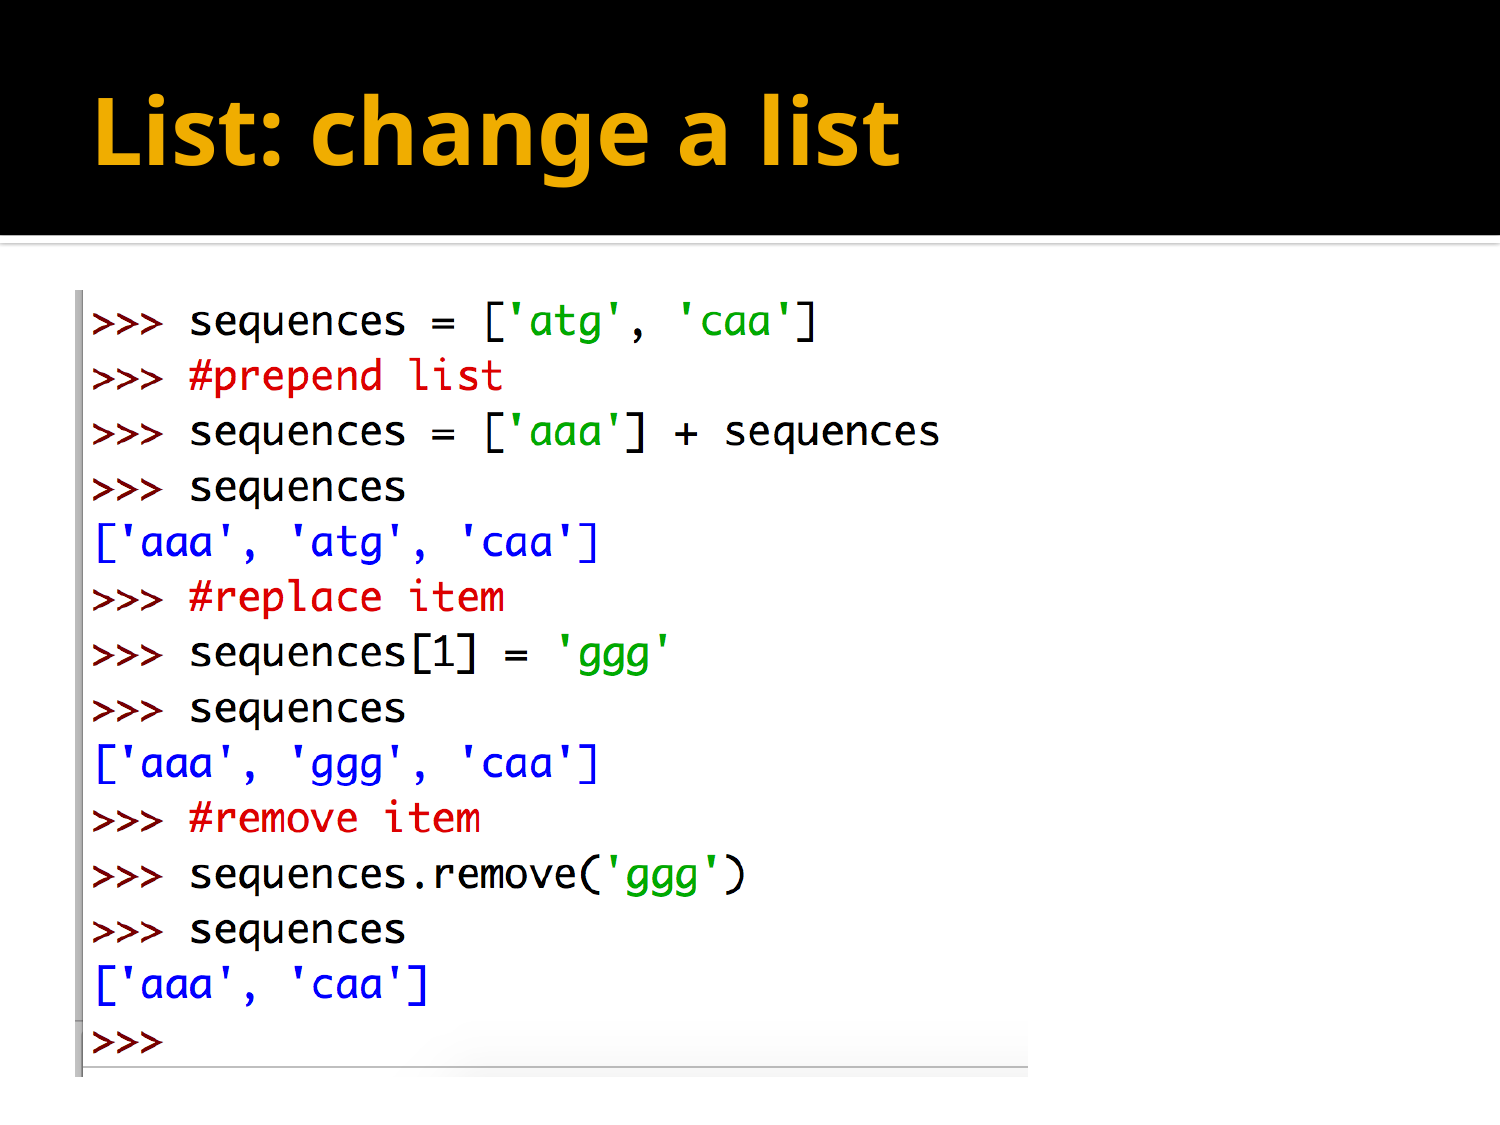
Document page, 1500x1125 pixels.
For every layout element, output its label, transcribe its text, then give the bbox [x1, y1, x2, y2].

picture [74, 290, 1028, 1077]
title List: change a list [75, 25, 1425, 231]
